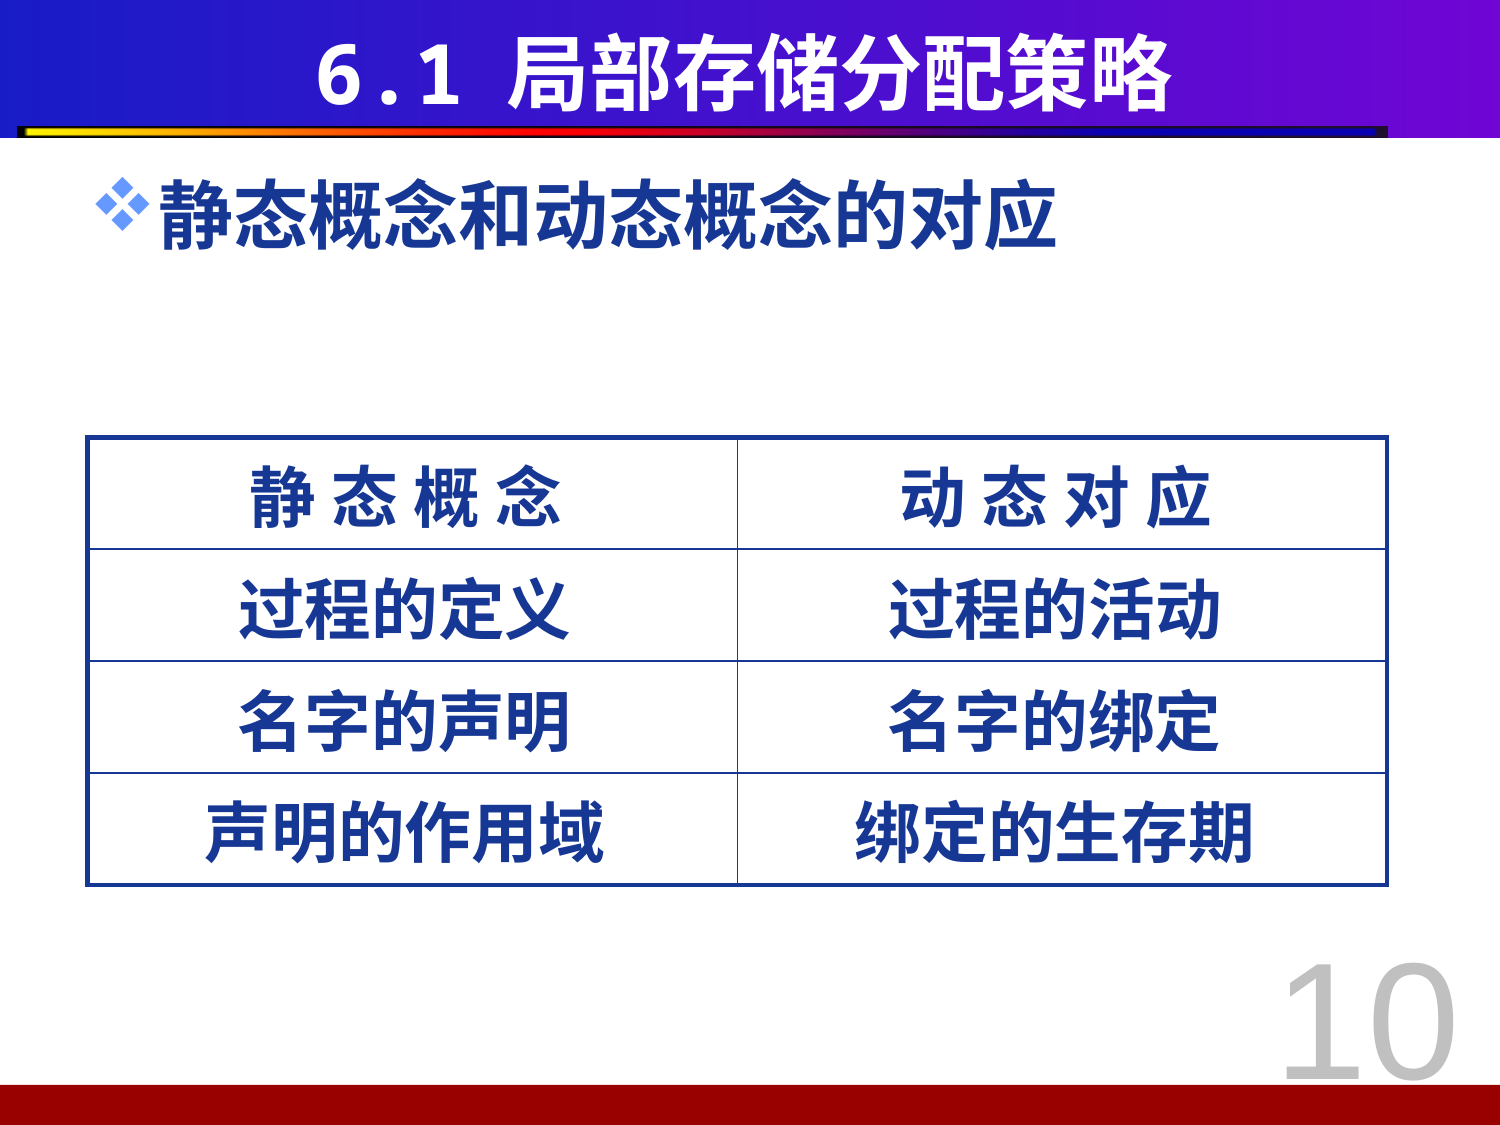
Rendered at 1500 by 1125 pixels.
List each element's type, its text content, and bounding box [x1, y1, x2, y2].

table_cell 过程的定义 [90, 550, 737, 660]
list 静态概念和动态概念的对应 [74, 160, 1426, 1023]
table_cell 过程的活动 [738, 550, 1385, 660]
table_cell 声明的作用域 [90, 774, 737, 883]
slide_number 10 [1234, 904, 1500, 1118]
table_cell 名字的绑定 [738, 662, 1385, 772]
picture [17, 126, 1388, 138]
table_header 动 态 对 应 [738, 440, 1385, 548]
table_cell 名字的声明 [90, 662, 737, 772]
table_cell 绑定的生存期 [738, 774, 1385, 883]
title 6.1 局部存储分配策略 [49, 24, 1438, 118]
table_header 静 态 概 念 [90, 440, 737, 548]
